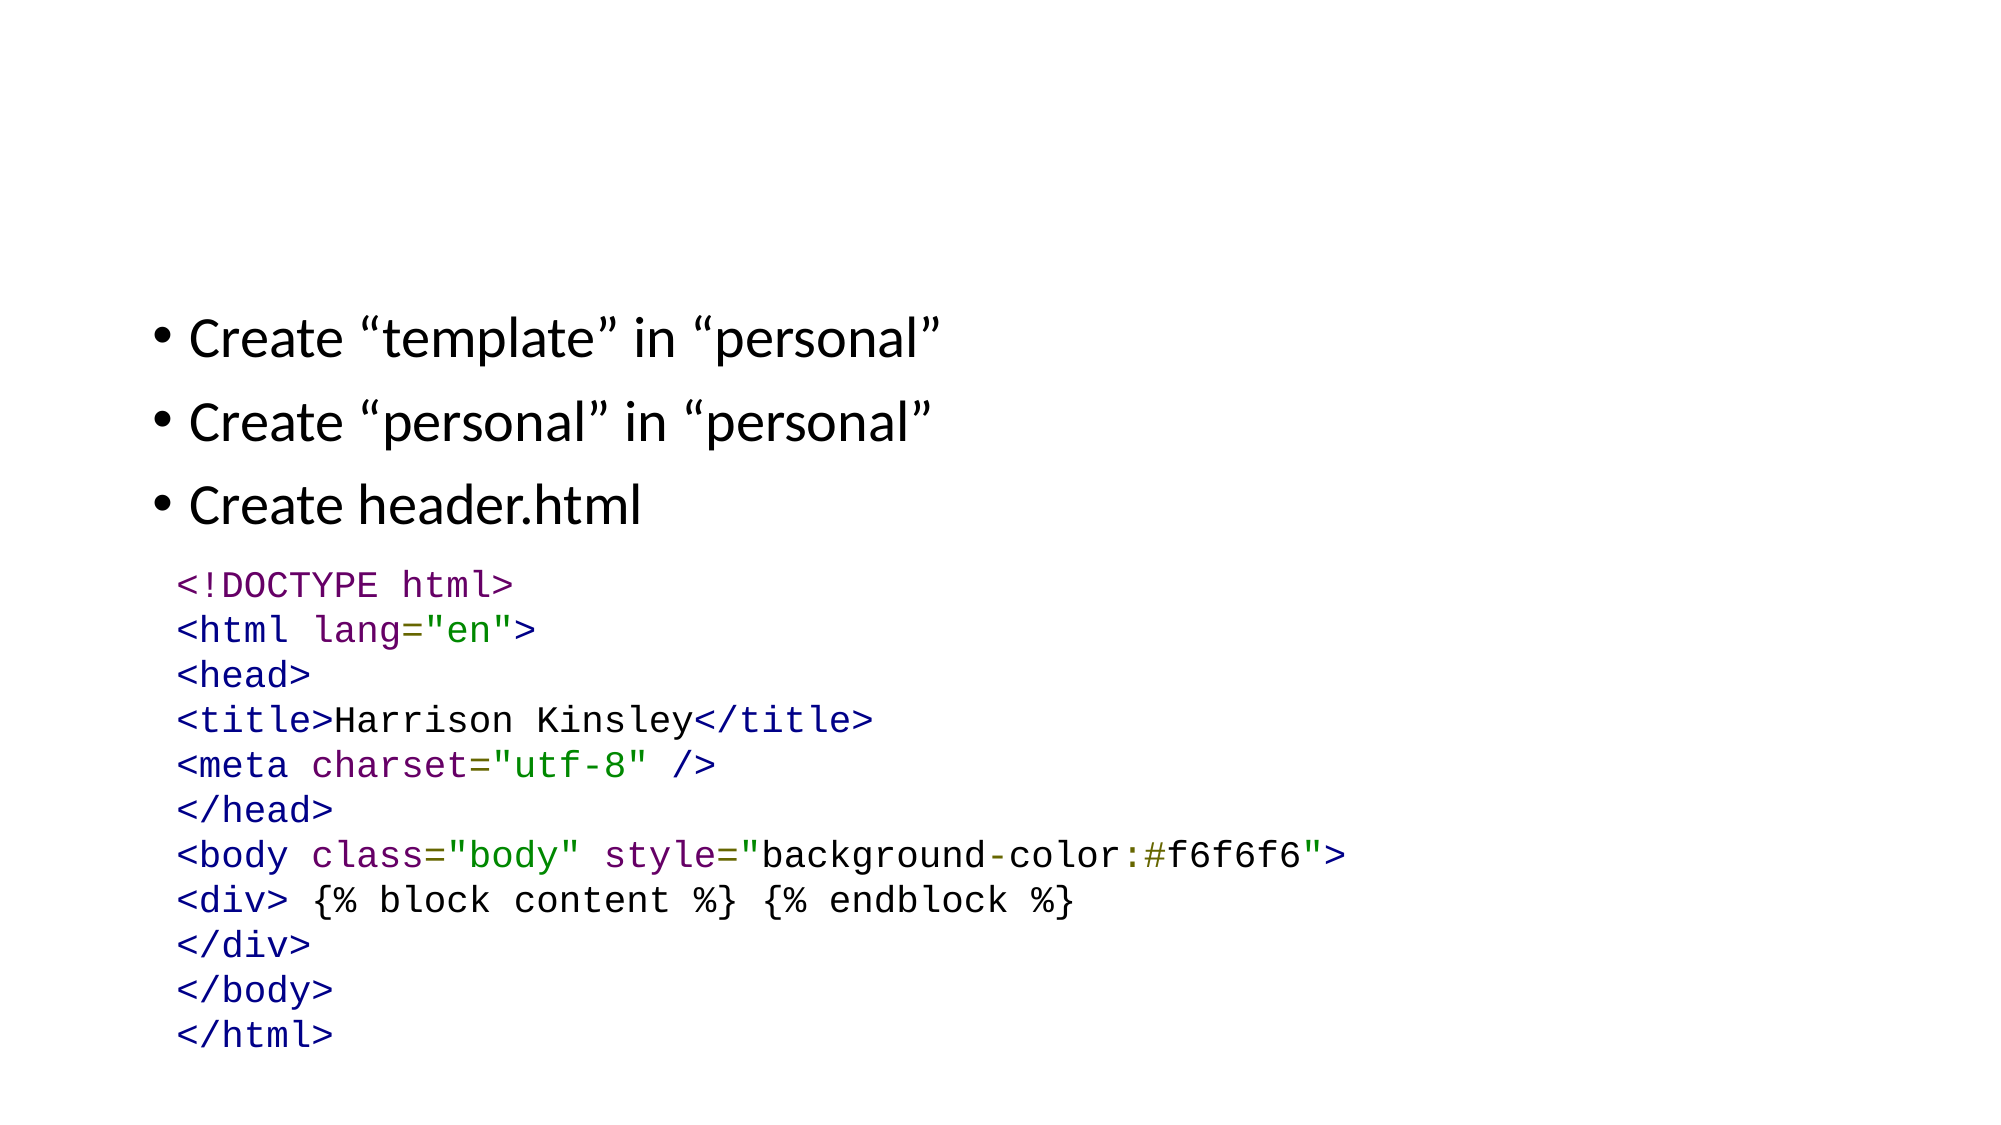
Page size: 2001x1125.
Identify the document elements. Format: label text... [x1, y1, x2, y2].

list Create “template” in “personal” Create “personal” in “personal” Create header.html [137, 299, 1863, 1125]
text_box <!DOCTYPE html> <html lang="en"> <head> <title>Harrison Kinsley</title> <meta charset="utf-8" /> </head> <body class="body" style="background-color:#f6f6f6"> <div> {% block content %} {% endblock %} </div> </body> </html> [161, 552, 1445, 1063]
